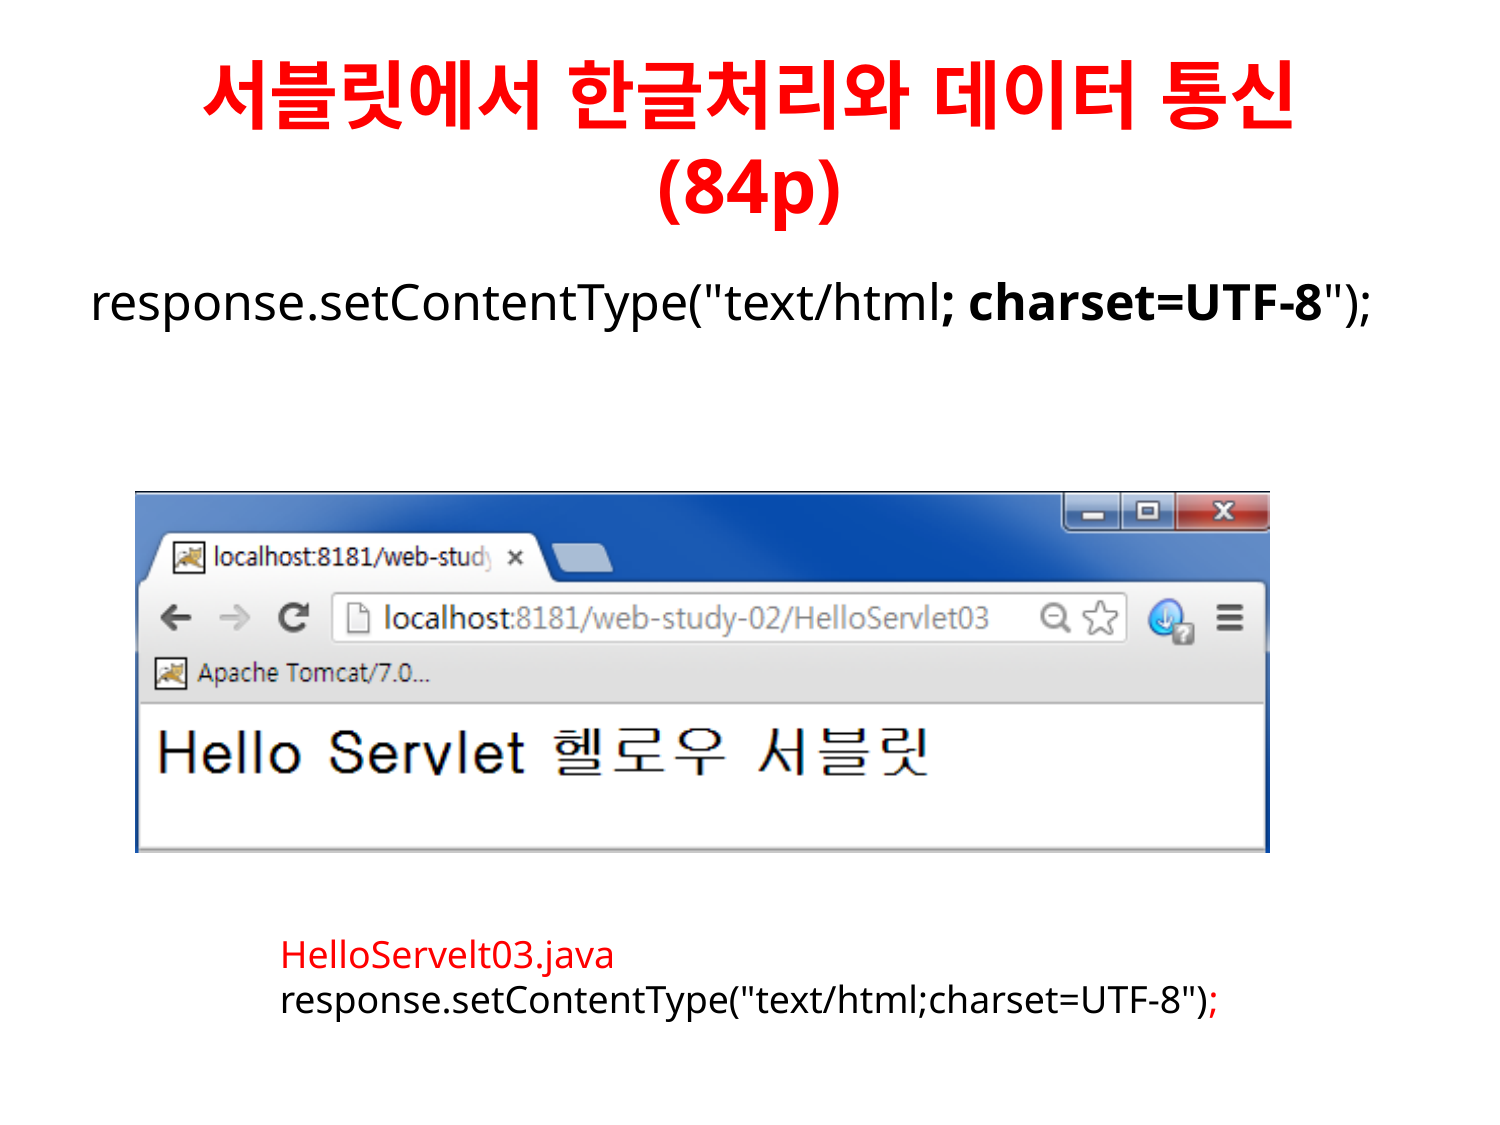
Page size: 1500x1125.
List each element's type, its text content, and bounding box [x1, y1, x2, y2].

text_box [0, 0, 1500, 75]
picture [135, 491, 1270, 853]
list response.setContentType("text/html; charset=UTF-8"); [75, 262, 1424, 421]
text_box HelloServelt03.java response.setContentType("text/html;charset=UTF-8"); [264, 923, 1234, 1029]
title 서블릿에서 한글처리와 데이터 통신 (84p) [75, 75, 1425, 233]
